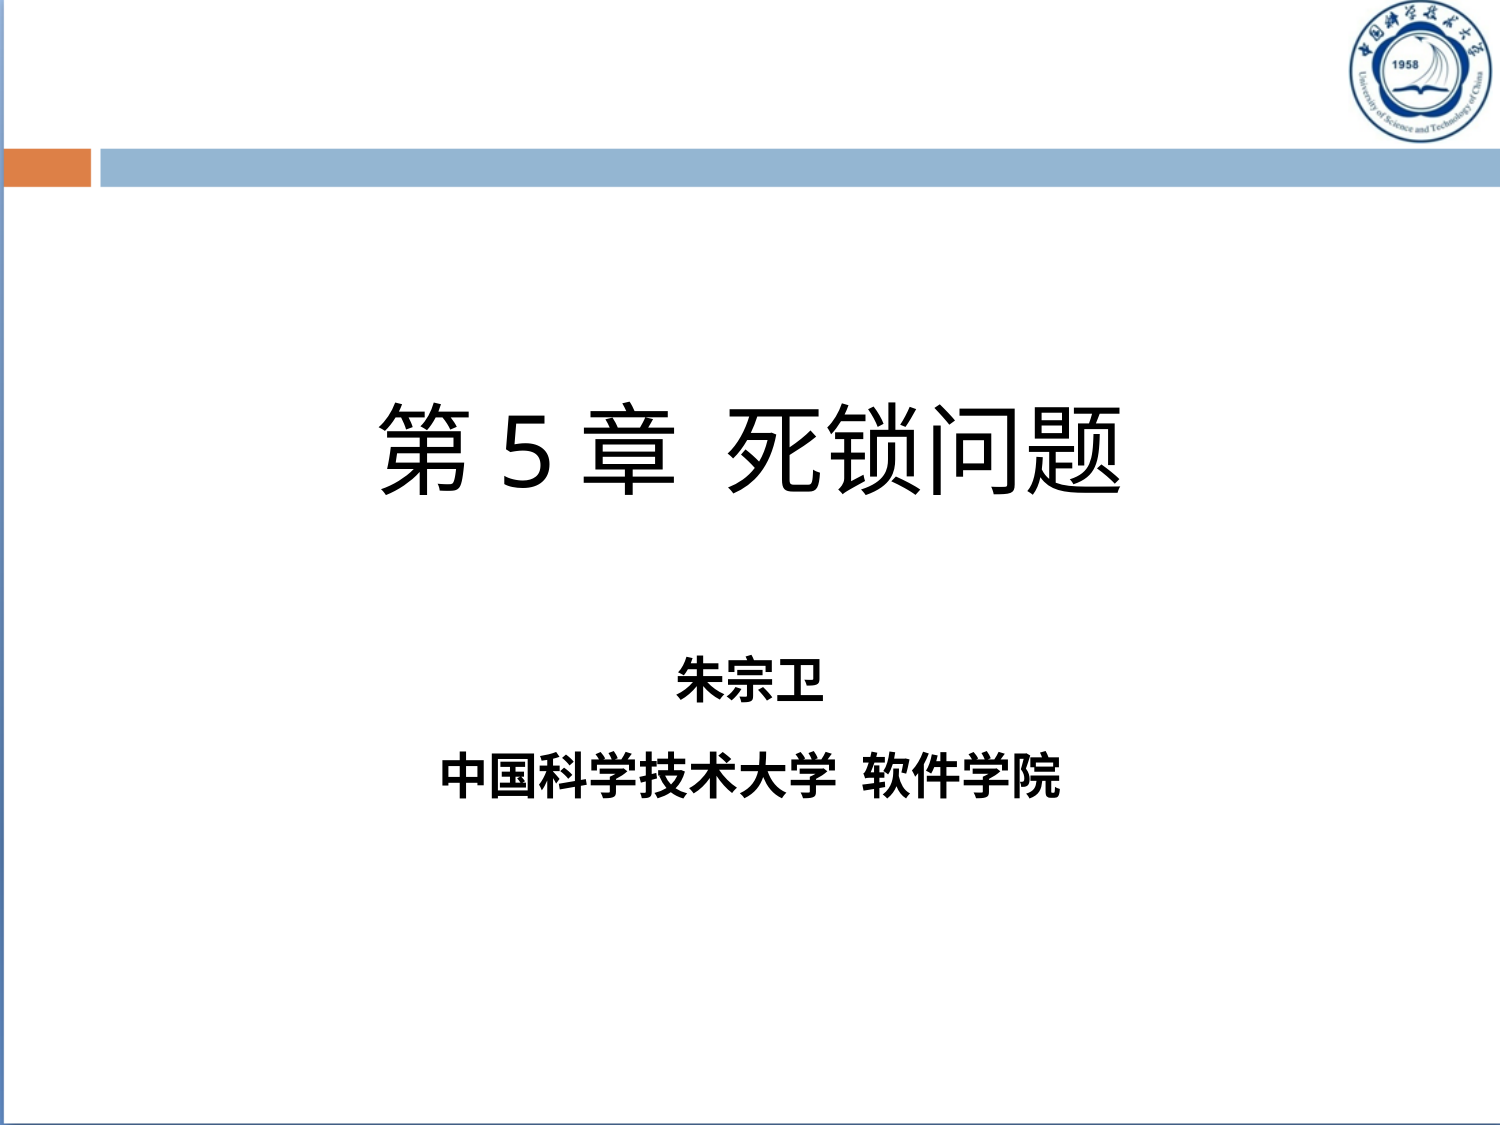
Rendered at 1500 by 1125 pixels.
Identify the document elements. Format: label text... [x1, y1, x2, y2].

title 第5章 死锁问题 [112, 184, 1388, 517]
subtitle 朱宗卫 中国科学技术大学 软件学院 [187, 625, 1313, 898]
picture [0, 0, 1500, 1125]
